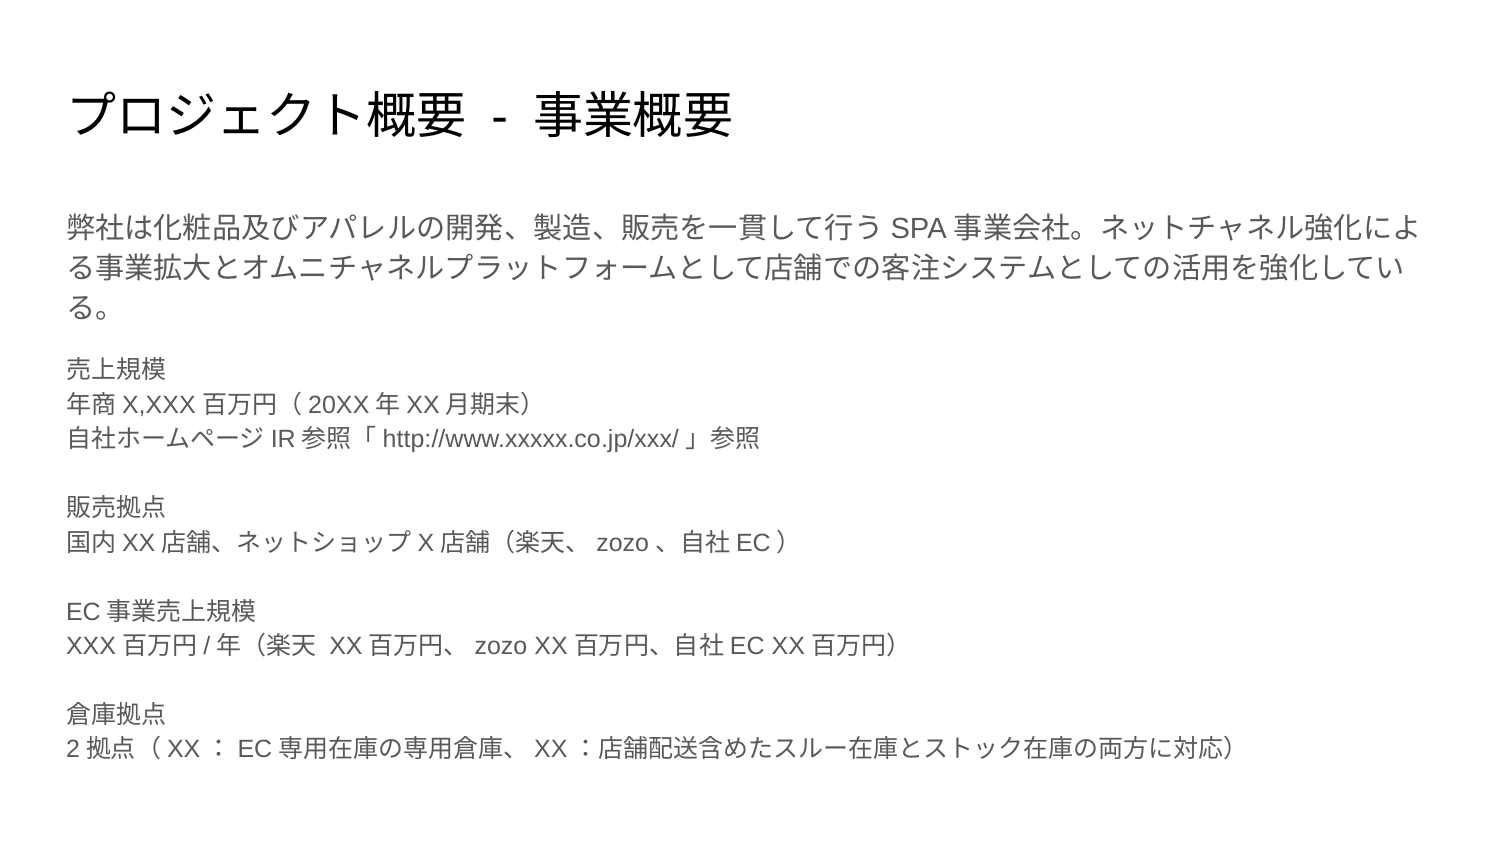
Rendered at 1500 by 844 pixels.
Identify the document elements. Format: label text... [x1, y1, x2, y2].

list 弊社は化粧品及びアパレルの開発、製造、販売を一貫して行うSPA事業会社。ネットチャネル強化による事業拡大とオムニチャネルプラットフォームとして店舗での客注システムとしての活用を強化している。 売上規模 年商X,XXX百万円（20XX年XX月期末） 自社ホームページIR参照「http://www.xxxxx.co.jp/xxx/」参照 販売拠点 国内XX店舗、ネットショップX店舗（楽天、zozo、自社EC） EC事業売上規模 XXX百万円/年（楽天 XX百万円、zozo XX百万円、自社EC XX百万円） 倉庫拠点 2拠点（XX：EC専用在庫の専用倉庫、XX：店舗配送含めたスルー在庫とストック在庫の両方に対応） [51, 189, 1449, 750]
title プロジェクト概要 - 事業概要 [51, 72, 1449, 167]
